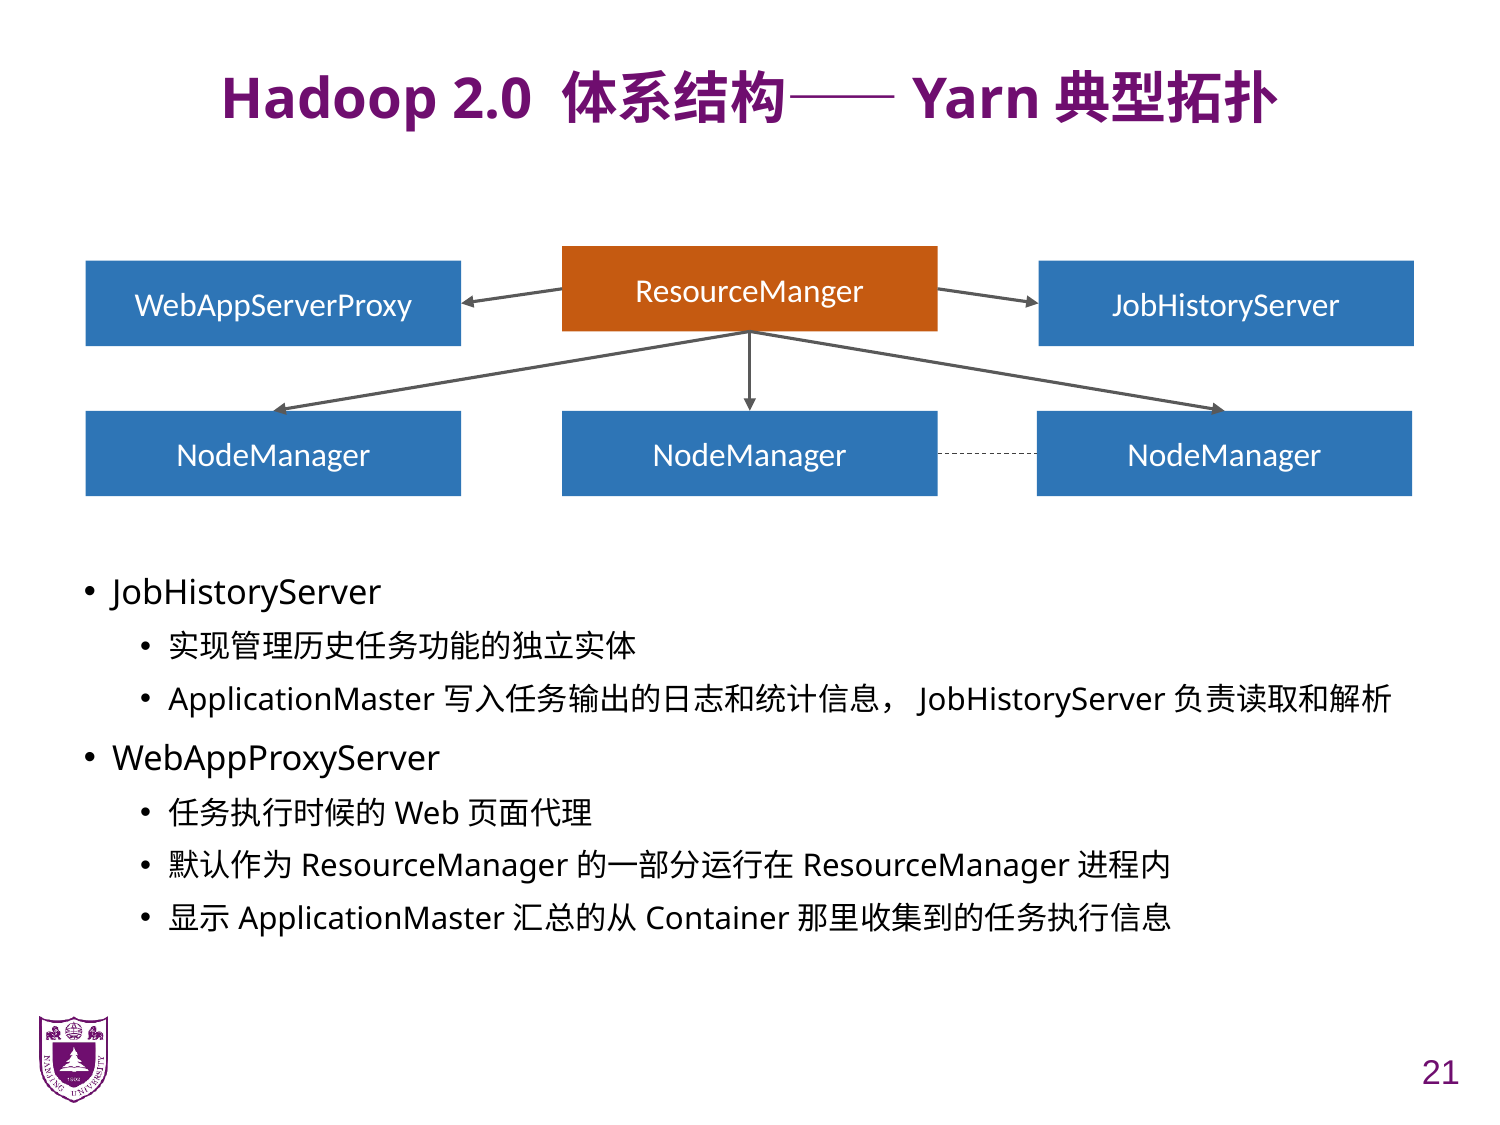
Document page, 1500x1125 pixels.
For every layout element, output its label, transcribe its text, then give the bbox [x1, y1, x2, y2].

title Hadoop 2.0 体系结构——Yarn典型拓扑 [68, 47, 1431, 154]
slide_number 21 [1370, 1047, 1475, 1095]
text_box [85, 246, 1414, 497]
list JobHistoryServer 实现管理历史任务功能的独立实体 ApplicationMaster写入任务输出的日志和统计信息，JobHistoryServer负责读取和解析 WebAppProxyServer 任务执行时候的Web页面代理 默认作为ResourceManager的一部分运行在ResourceManager进程内 显示ApplicationMaster汇总的从Container那里收集到的任务执行信息 [68, 194, 1431, 1048]
picture [39, 1016, 108, 1103]
